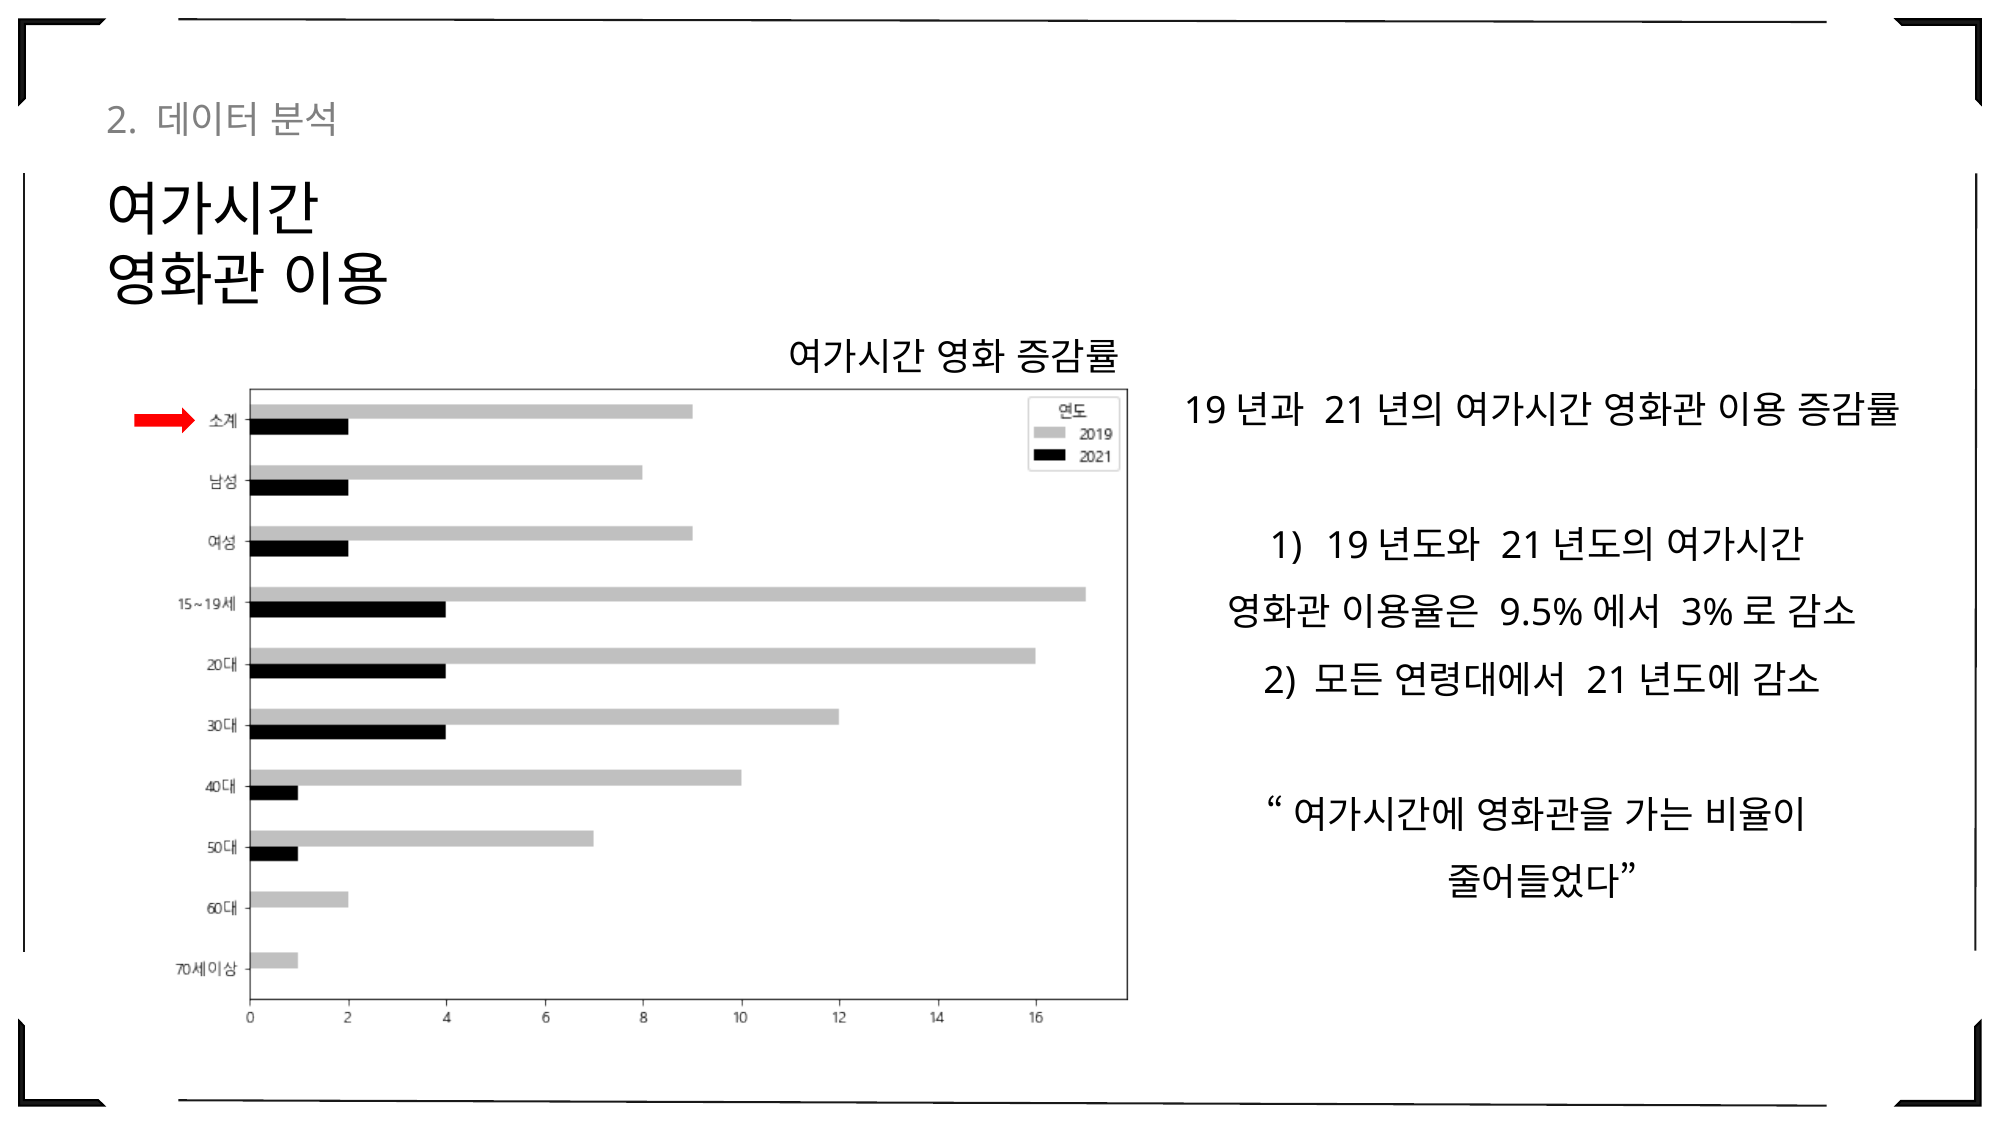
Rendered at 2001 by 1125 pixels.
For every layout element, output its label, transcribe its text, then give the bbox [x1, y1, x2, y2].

text_box 여가시간 영화 증감률 [397, 325, 1135, 379]
text_box 2. 데이터 분석 [91, 88, 398, 149]
text_box [134, 414, 163, 427]
text_box 19년과 21년의 여가시간 영화관 이용 증감률 19년도와 21년도의 여가시간 영화관 이용율은 9.5%에서 3%로 감소 2) 모든 연령대에서 21년도에 감소 “여가시간에 영화관을 가는 비율이 줄어들었다” [1118, 355, 1967, 911]
text_box 여가시간 영화관 이용 [91, 164, 551, 320]
picture [163, 379, 1138, 1036]
